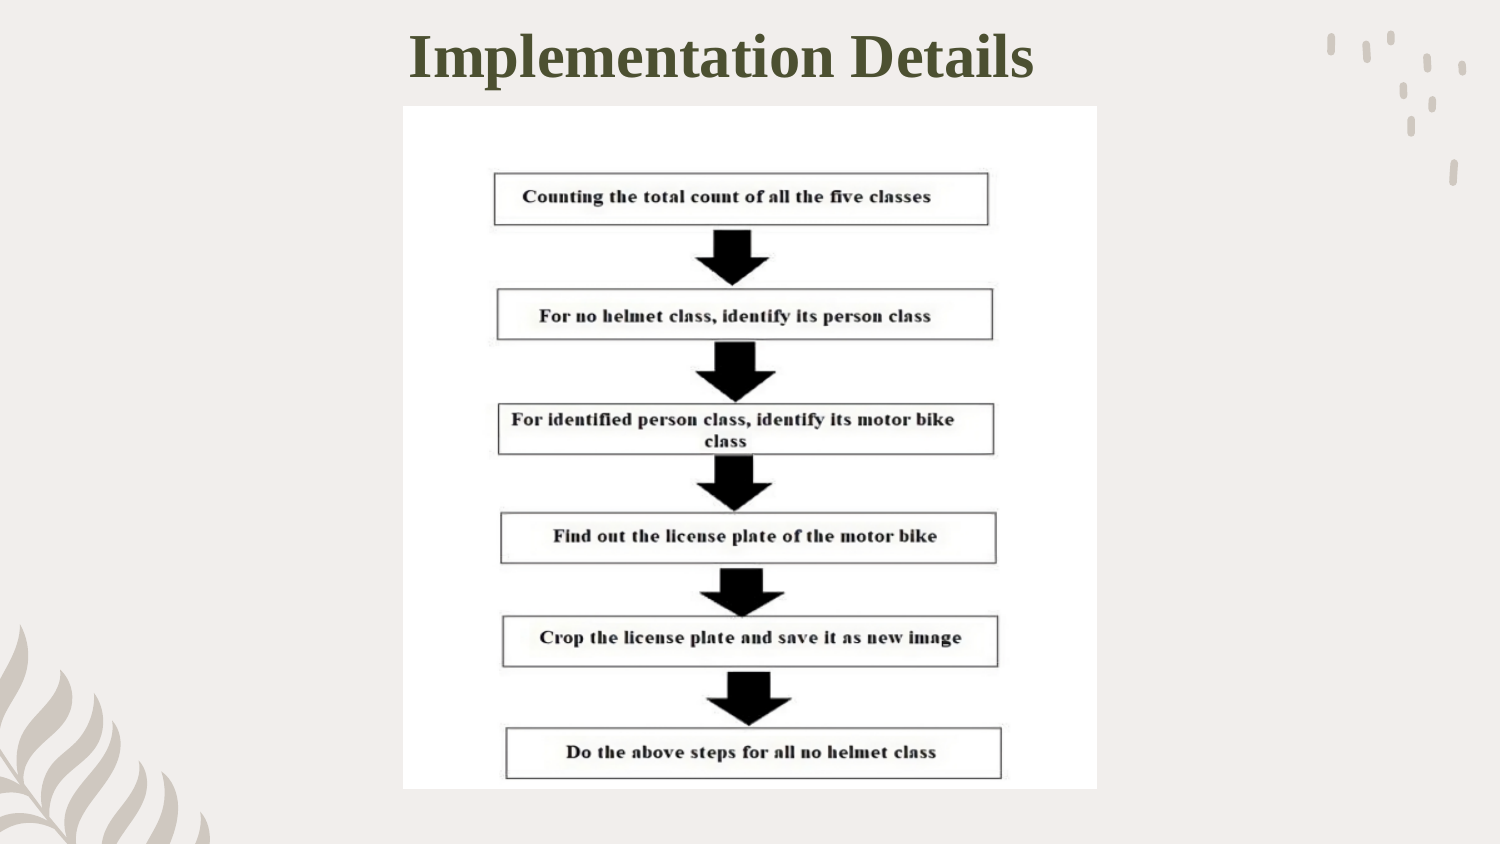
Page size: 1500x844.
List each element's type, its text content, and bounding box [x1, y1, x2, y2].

title Implementation Details [90, 0, 1354, 86]
picture [402, 55, 1098, 789]
